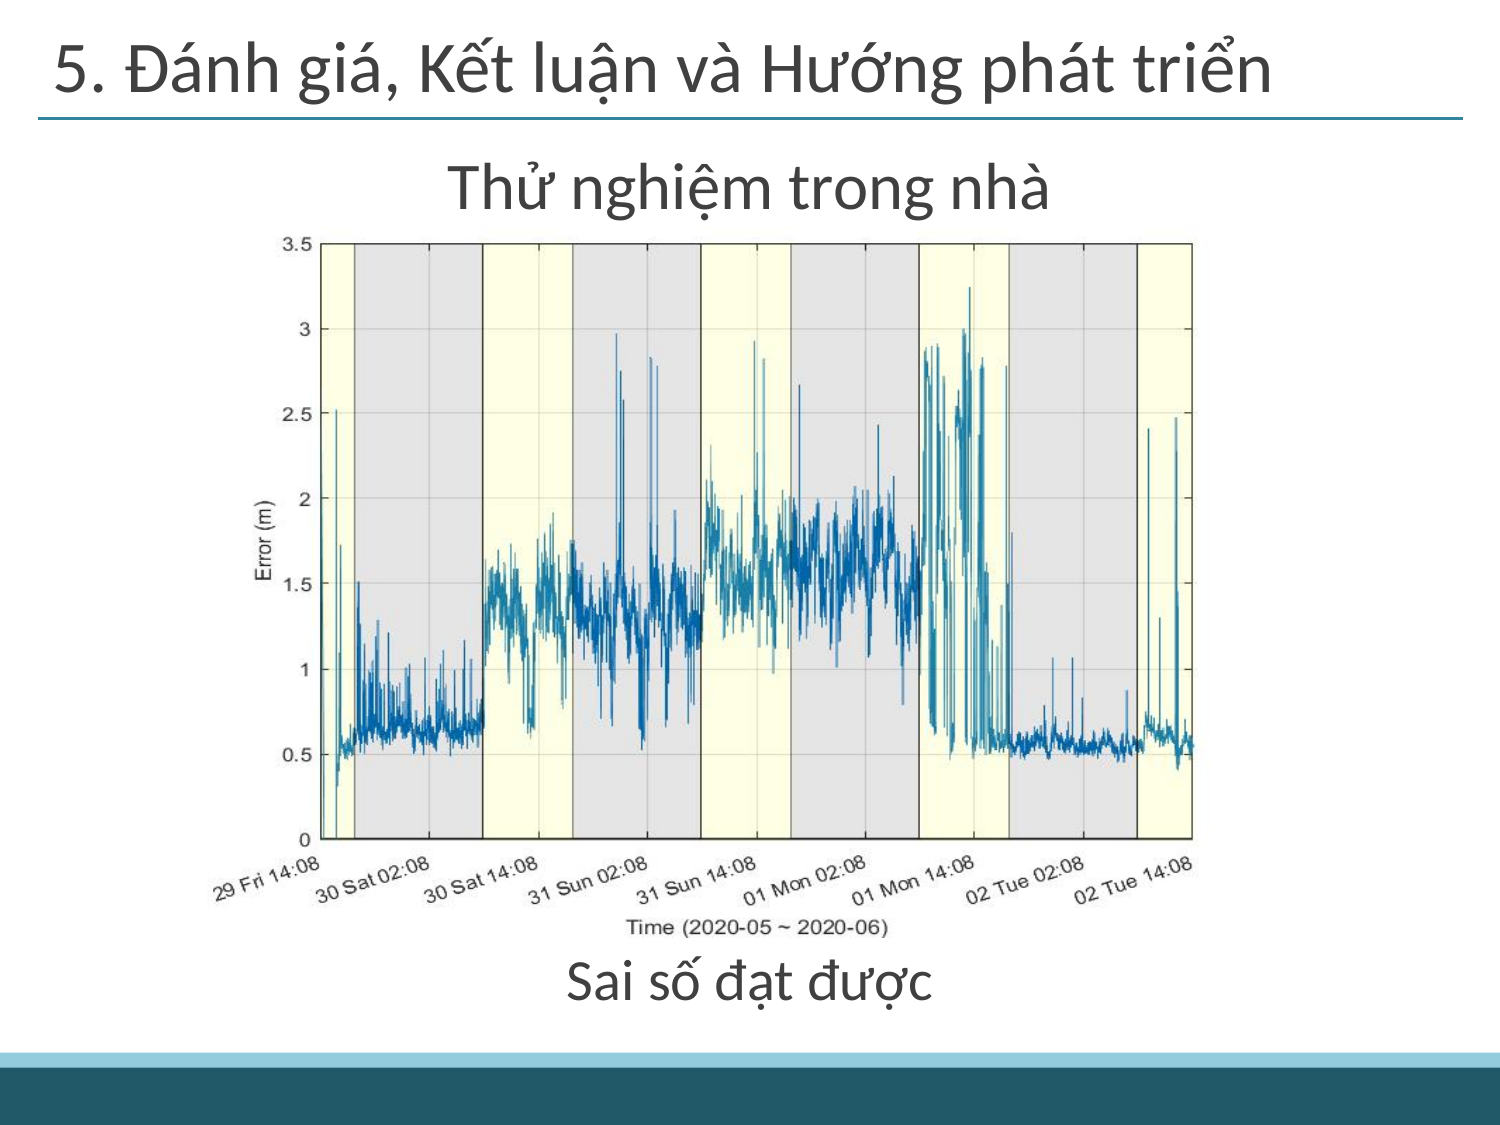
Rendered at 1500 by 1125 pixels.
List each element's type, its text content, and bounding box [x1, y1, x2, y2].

picture [174, 187, 1301, 938]
text_box Sai số đạt được [37, 935, 1463, 1050]
title 5. Đánh giá, Kết luận và Hướng phát triển [37, 10, 1463, 116]
list Thử nghiệm trong nhà [37, 135, 1463, 250]
